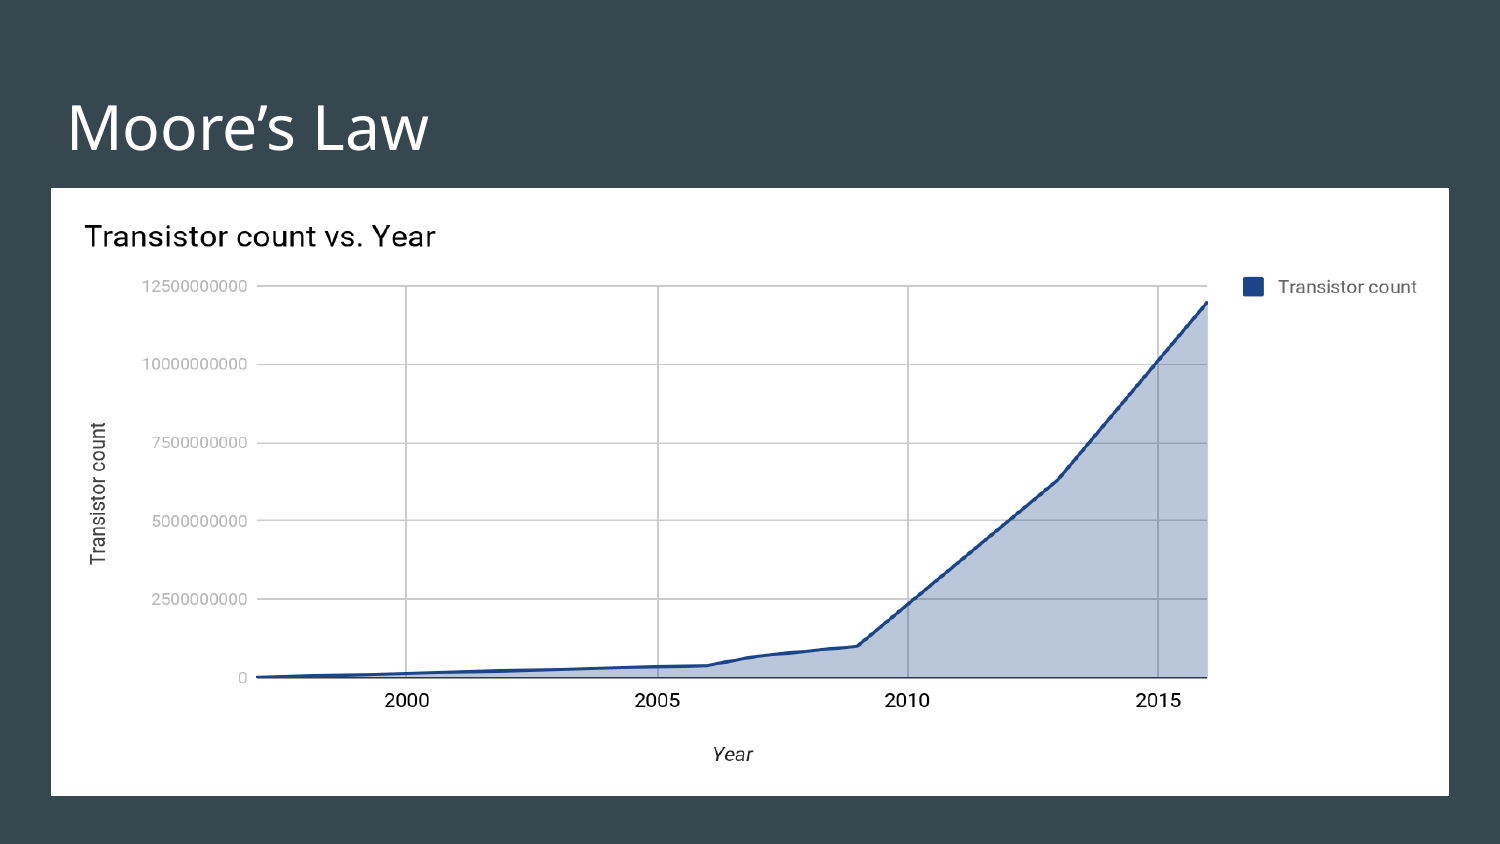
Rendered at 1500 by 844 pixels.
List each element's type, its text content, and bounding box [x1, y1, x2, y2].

picture [50, 188, 1450, 796]
title Moore’s Law [51, 72, 1449, 167]
